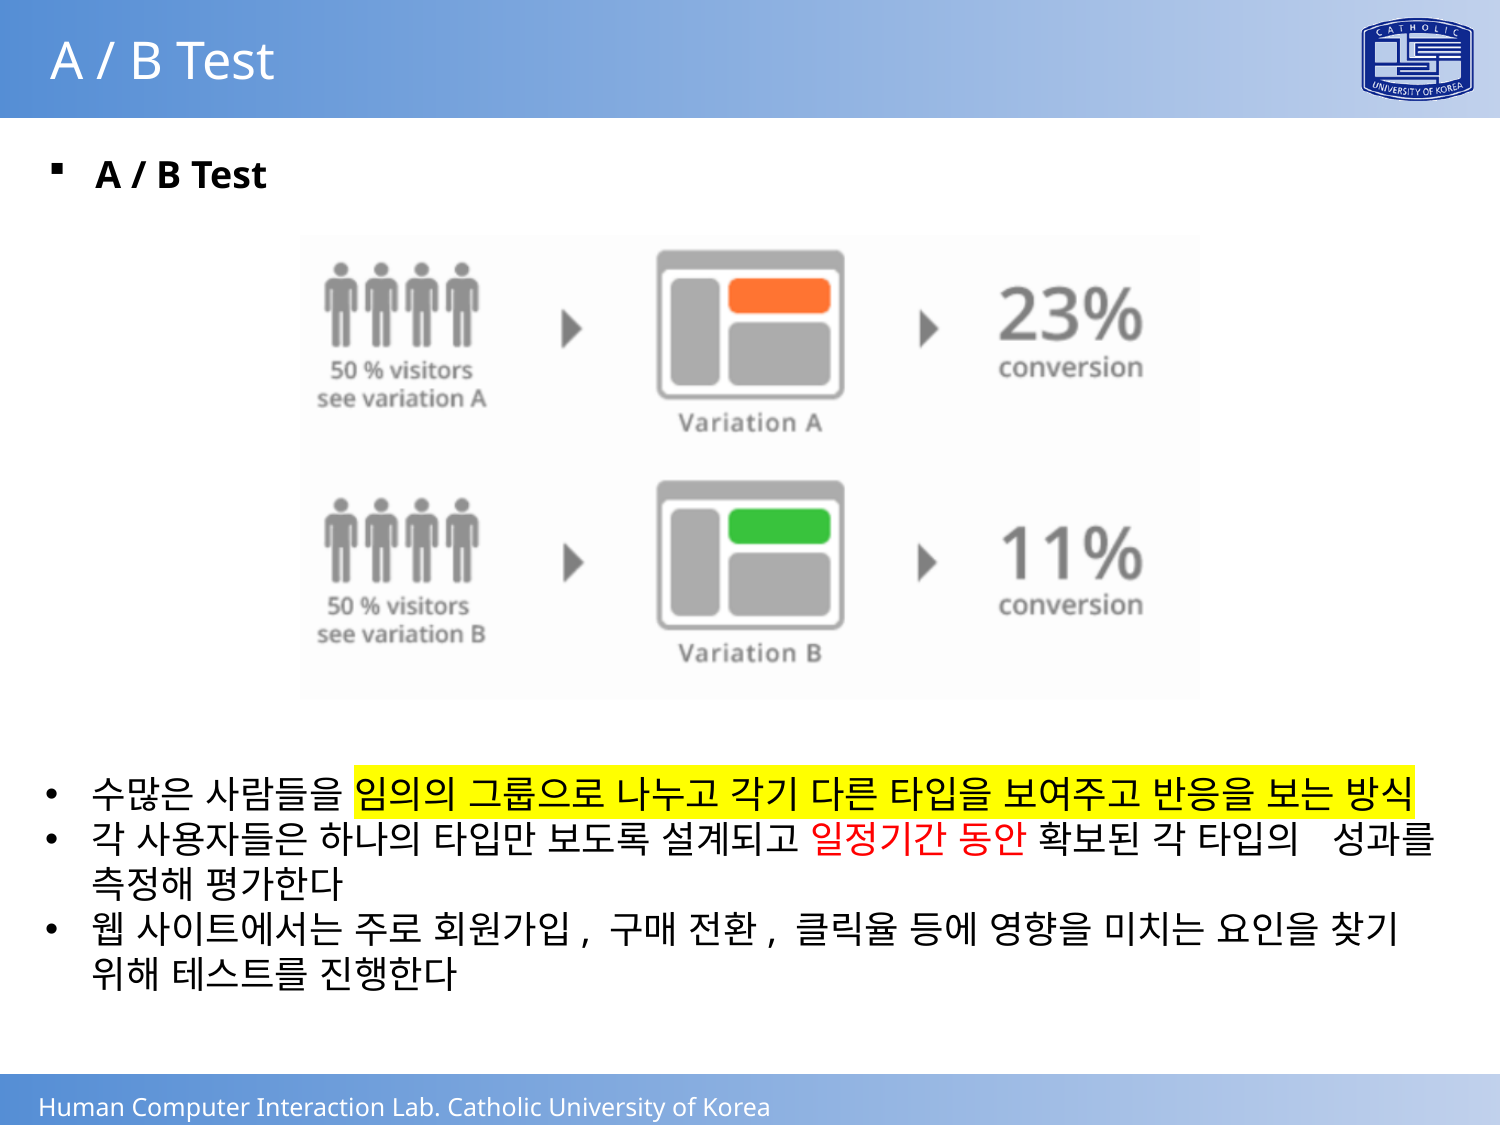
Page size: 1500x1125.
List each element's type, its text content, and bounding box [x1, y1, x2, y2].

text_box 수많은 사람들을 임의의 그룹으로 나누고 각기 다른 타입을 보여주고 반응을 보는 방식 각 사용자들은 하나의 타입만 보도록 설계되고 일정기간 동안 확보된 각 타입의 성과를 측정해 평가한다 웹 사이트에서는 주로 회원가입, 구매 전환, 클릭율 등에 영향을 미치는 요인을 찾기 위해 테스트를 진행한다 [30, 763, 1479, 1048]
text_box A / B Test [33, 144, 491, 204]
title A / B Test [35, 0, 1500, 118]
picture [299, 235, 1201, 709]
